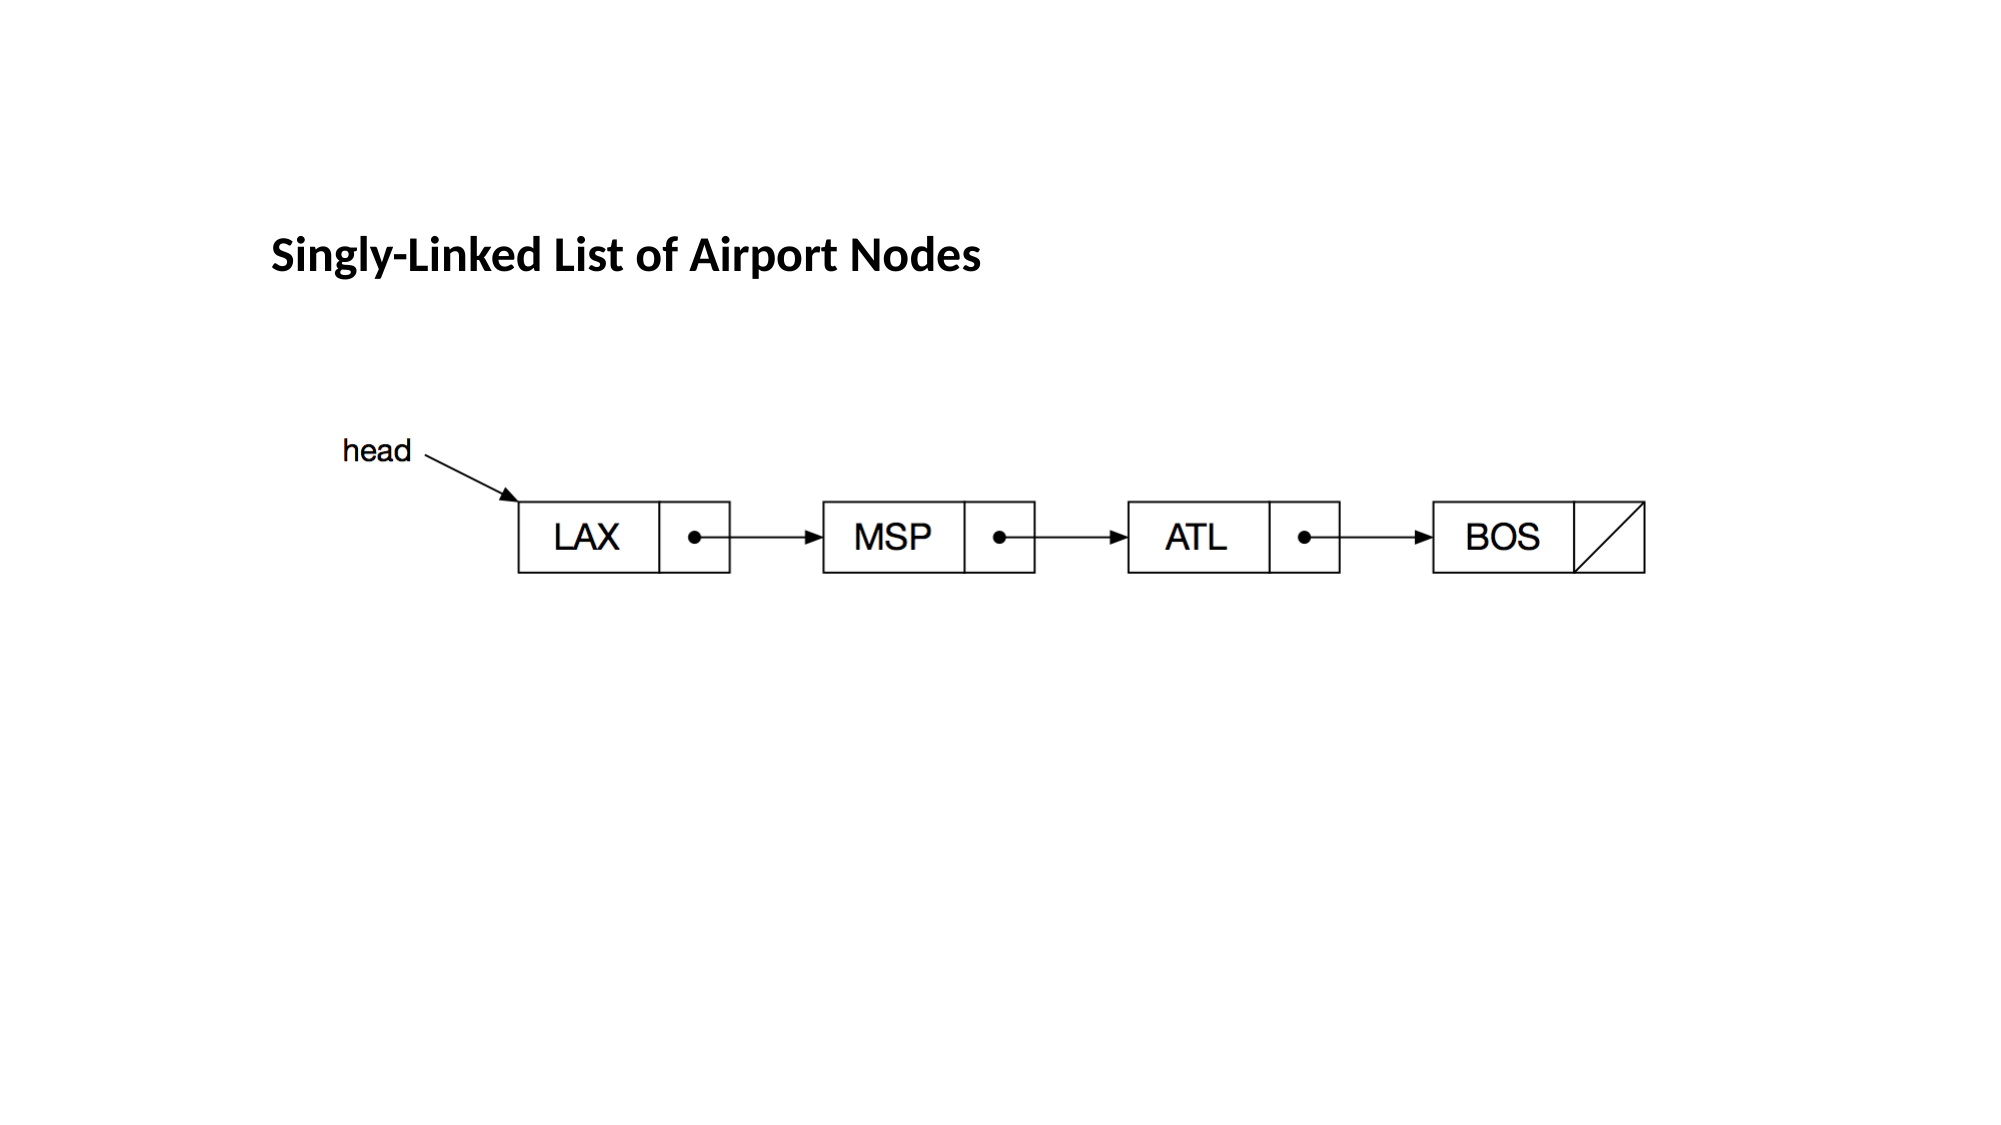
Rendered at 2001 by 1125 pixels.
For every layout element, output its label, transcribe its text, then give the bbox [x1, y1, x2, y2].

picture [324, 403, 1675, 592]
text_box Singly-Linked List of Airport Nodes [256, 213, 997, 289]
